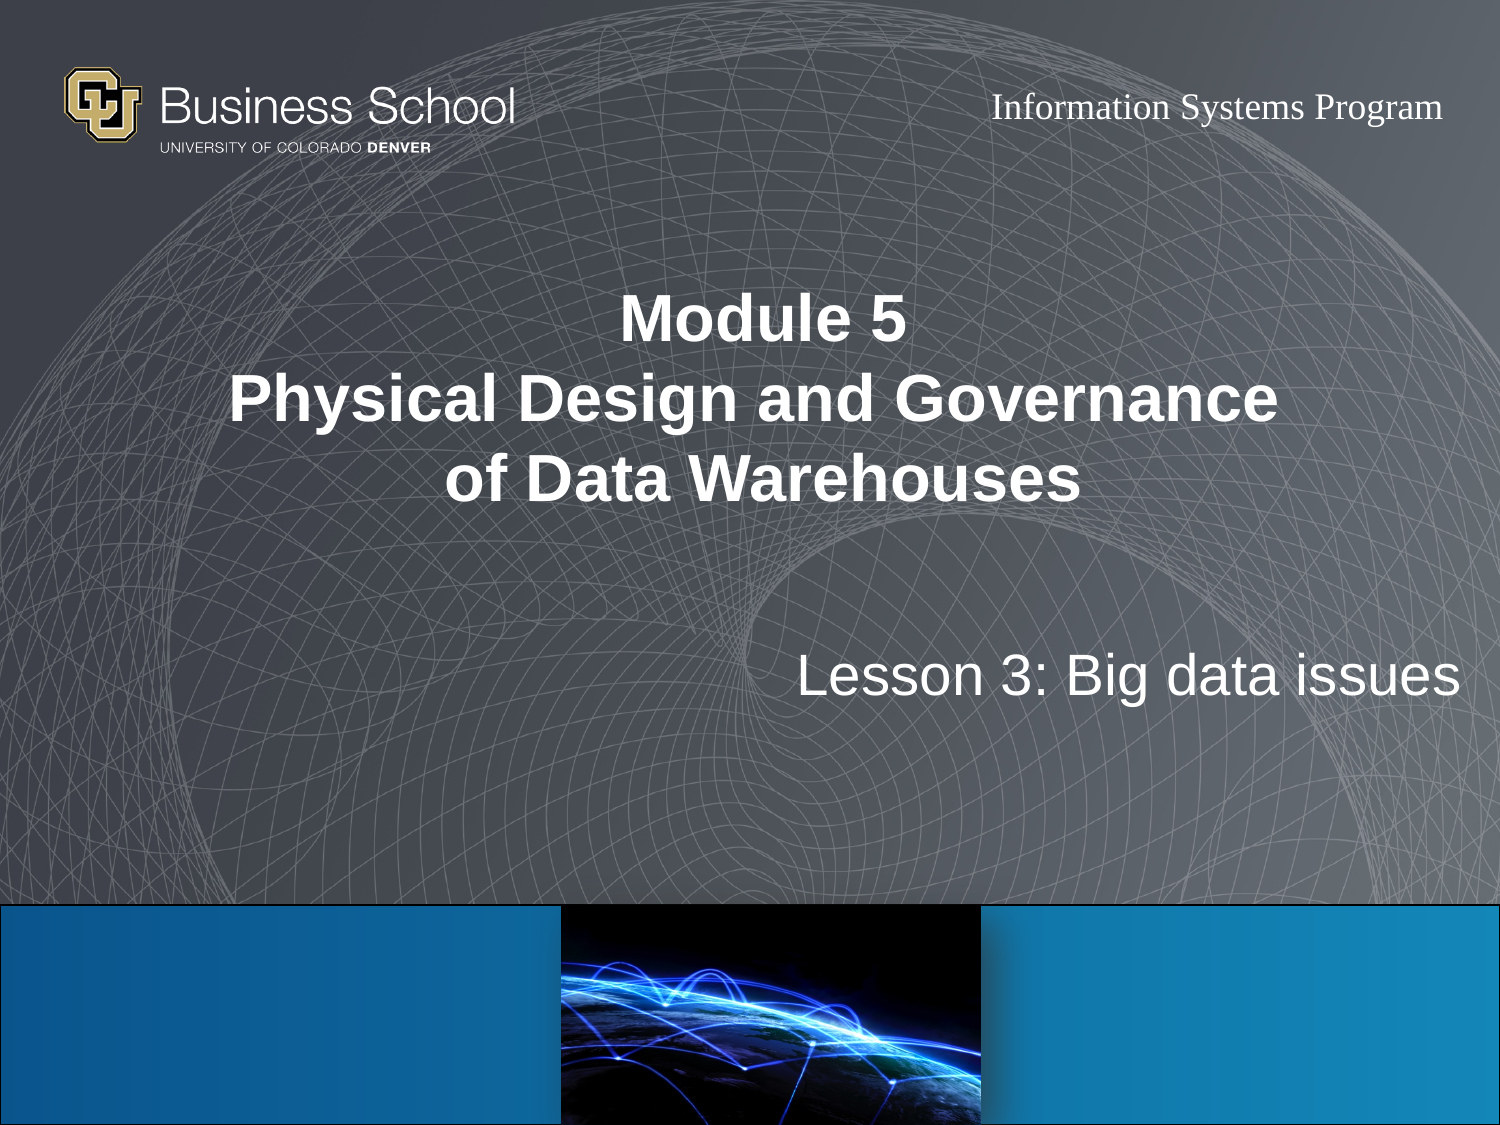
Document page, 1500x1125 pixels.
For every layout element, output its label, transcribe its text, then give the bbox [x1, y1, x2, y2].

picture [0, 0, 1500, 904]
title Module 5 Physical Design and Governance of Data Warehouses [157, 274, 1371, 463]
subtitle Lesson 3: Big data issues [249, 637, 1463, 788]
picture [561, 905, 981, 1125]
